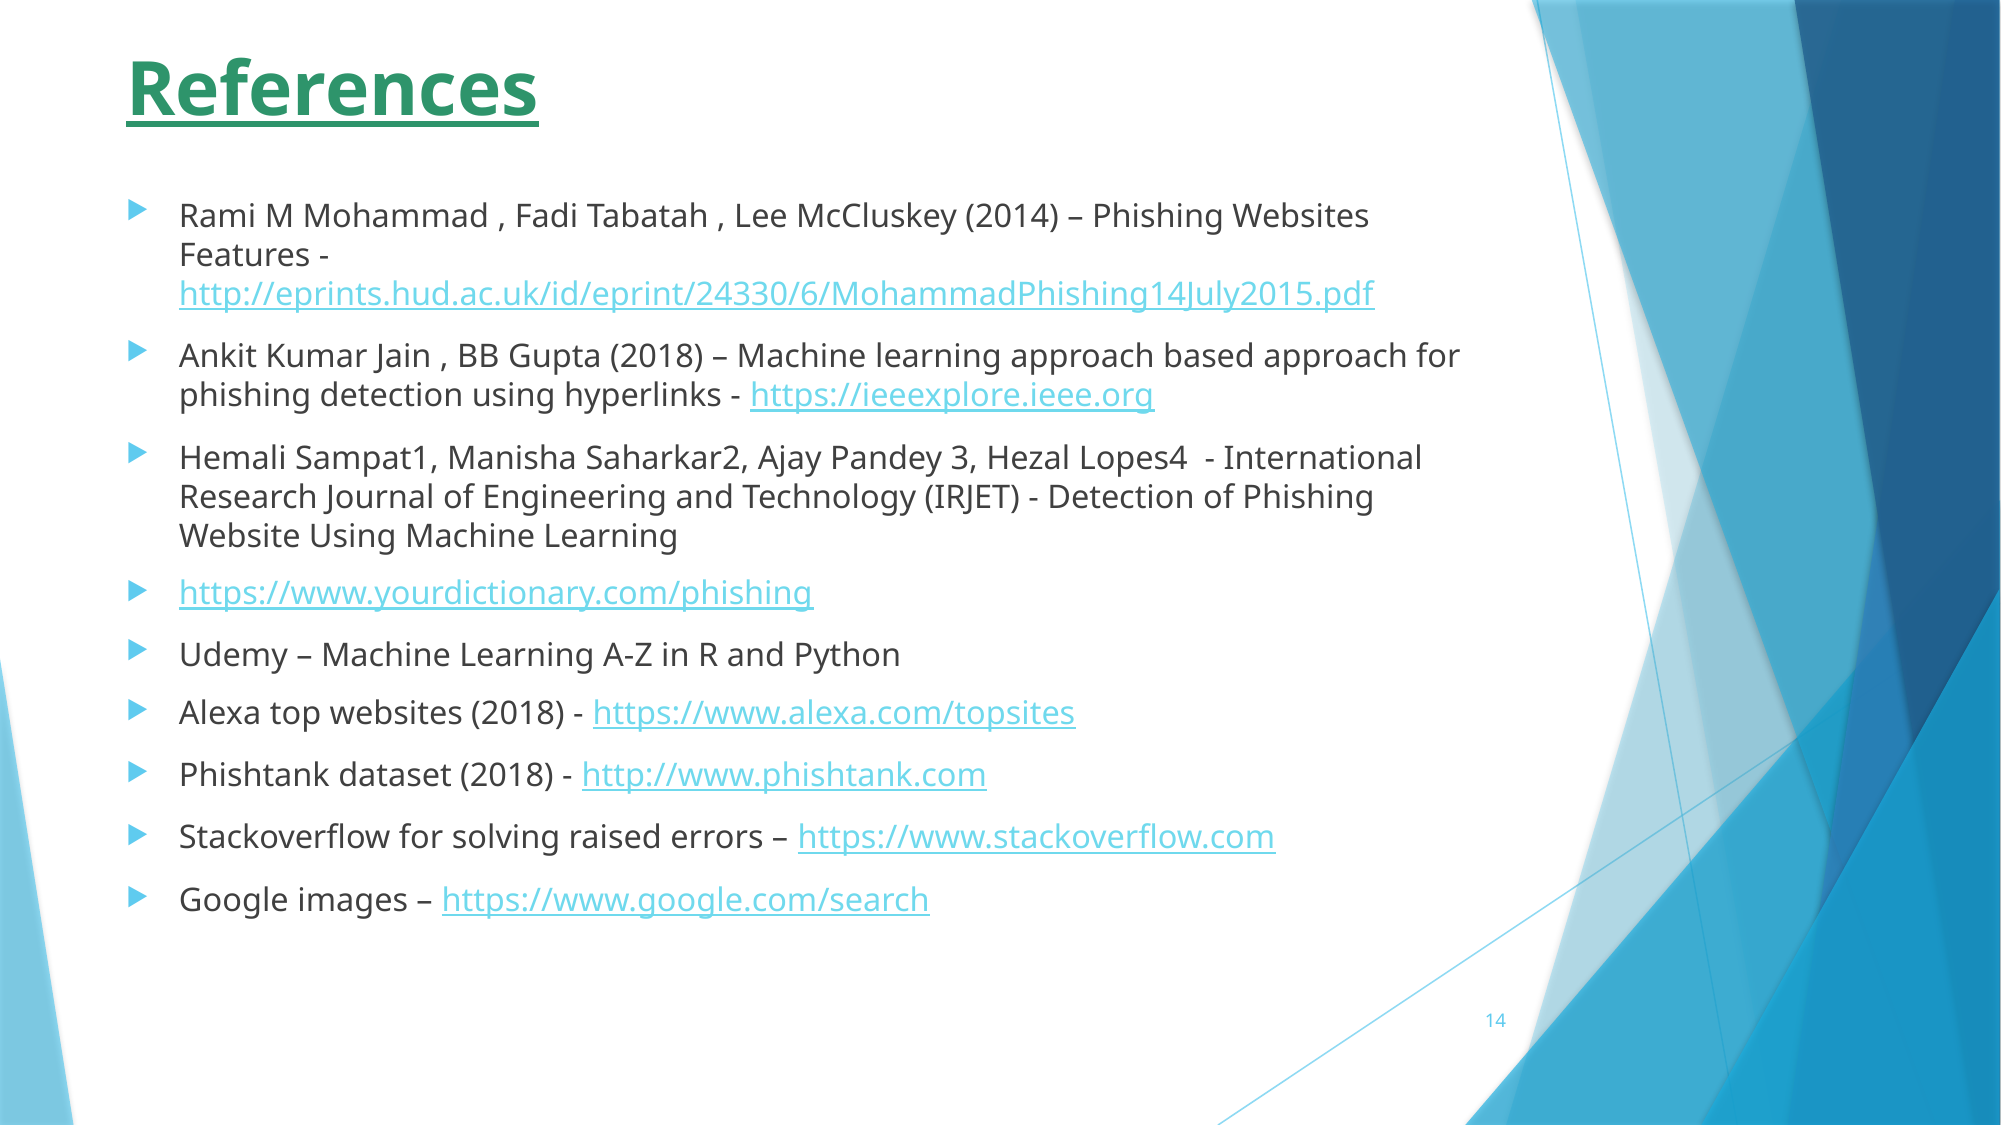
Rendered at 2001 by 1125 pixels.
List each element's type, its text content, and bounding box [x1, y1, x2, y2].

title References [111, 33, 1522, 187]
slide_number 14 [1409, 991, 1522, 1051]
list Rami M Mohammad , Fadi Tabatah , Lee McCluskey (2014) – Phishing Websites Features - http://eprints.hud.ac.uk/id/eprint/24330/6/MohammadPhishing14July2015.pdf Ankit Kumar Jain , BB Gupta (2018) – Machine learning approach based approach for phishing detection using hyperlinks - https://ieeexplore.ieee.org Hemali Sampat1, Manisha Saharkar2, Ajay Pandey 3, Hezal Lopes4 - International Research Journal of Engineering and Technology (IRJET) - Detection of Phishing Website Using Machine Learning https://www.yourdictionary.com/phishing Udemy – Machine Learning A-Z in R and Python Alexa top websites (2018) - https://www.alexa.com/topsites Phishtank dataset (2018) - http://www.phishtank.com Stackoverflow for solving raised errors – https://www.stackoverflow.com Google images – https://www.google.com/search [111, 187, 1522, 991]
